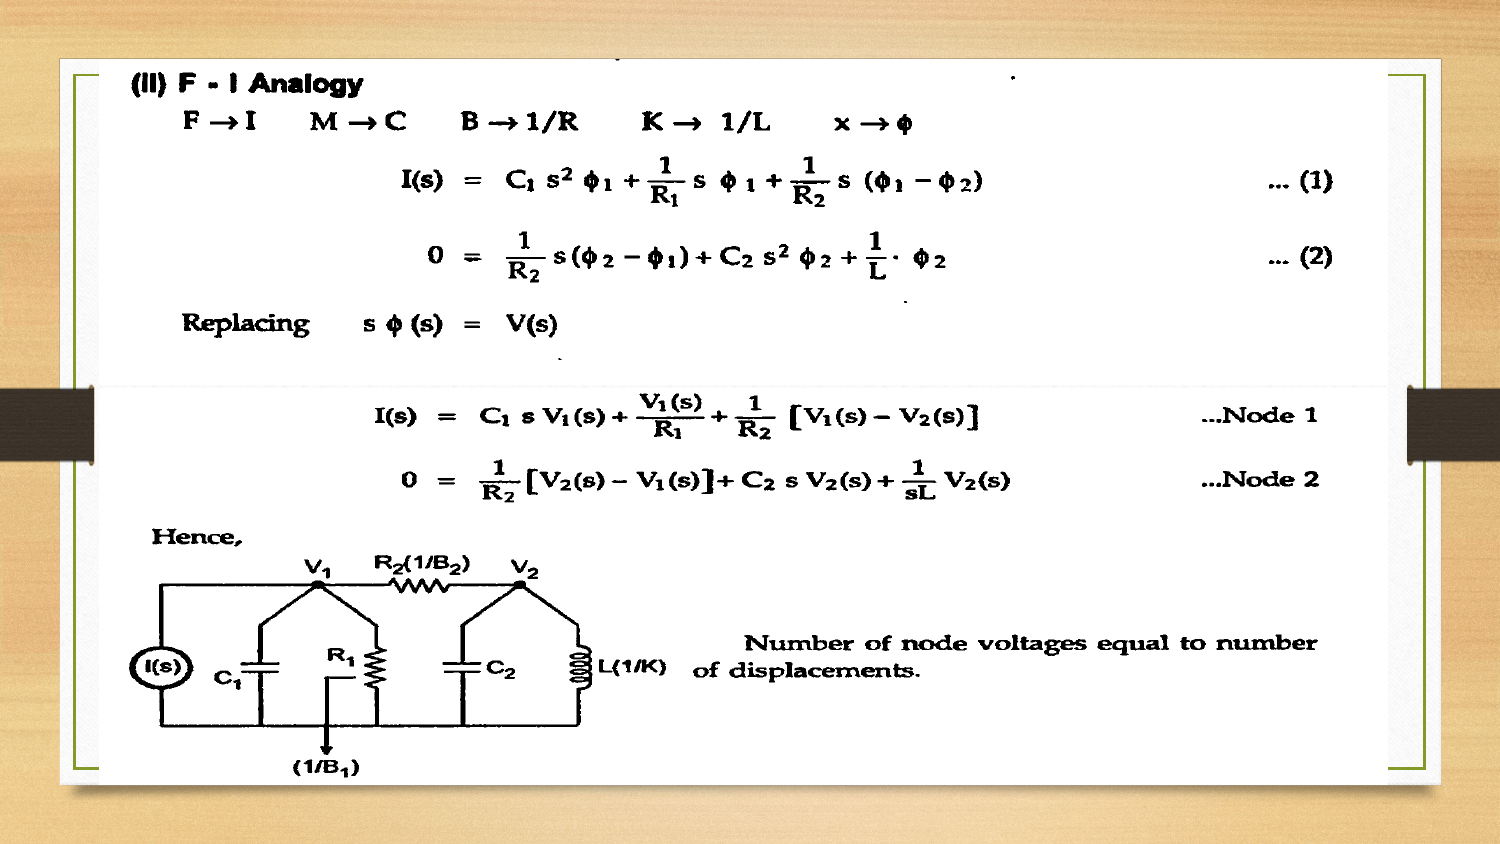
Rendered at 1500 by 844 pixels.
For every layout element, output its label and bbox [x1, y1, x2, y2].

list [99, 388, 1388, 785]
picture [0, 0, 1500, 844]
